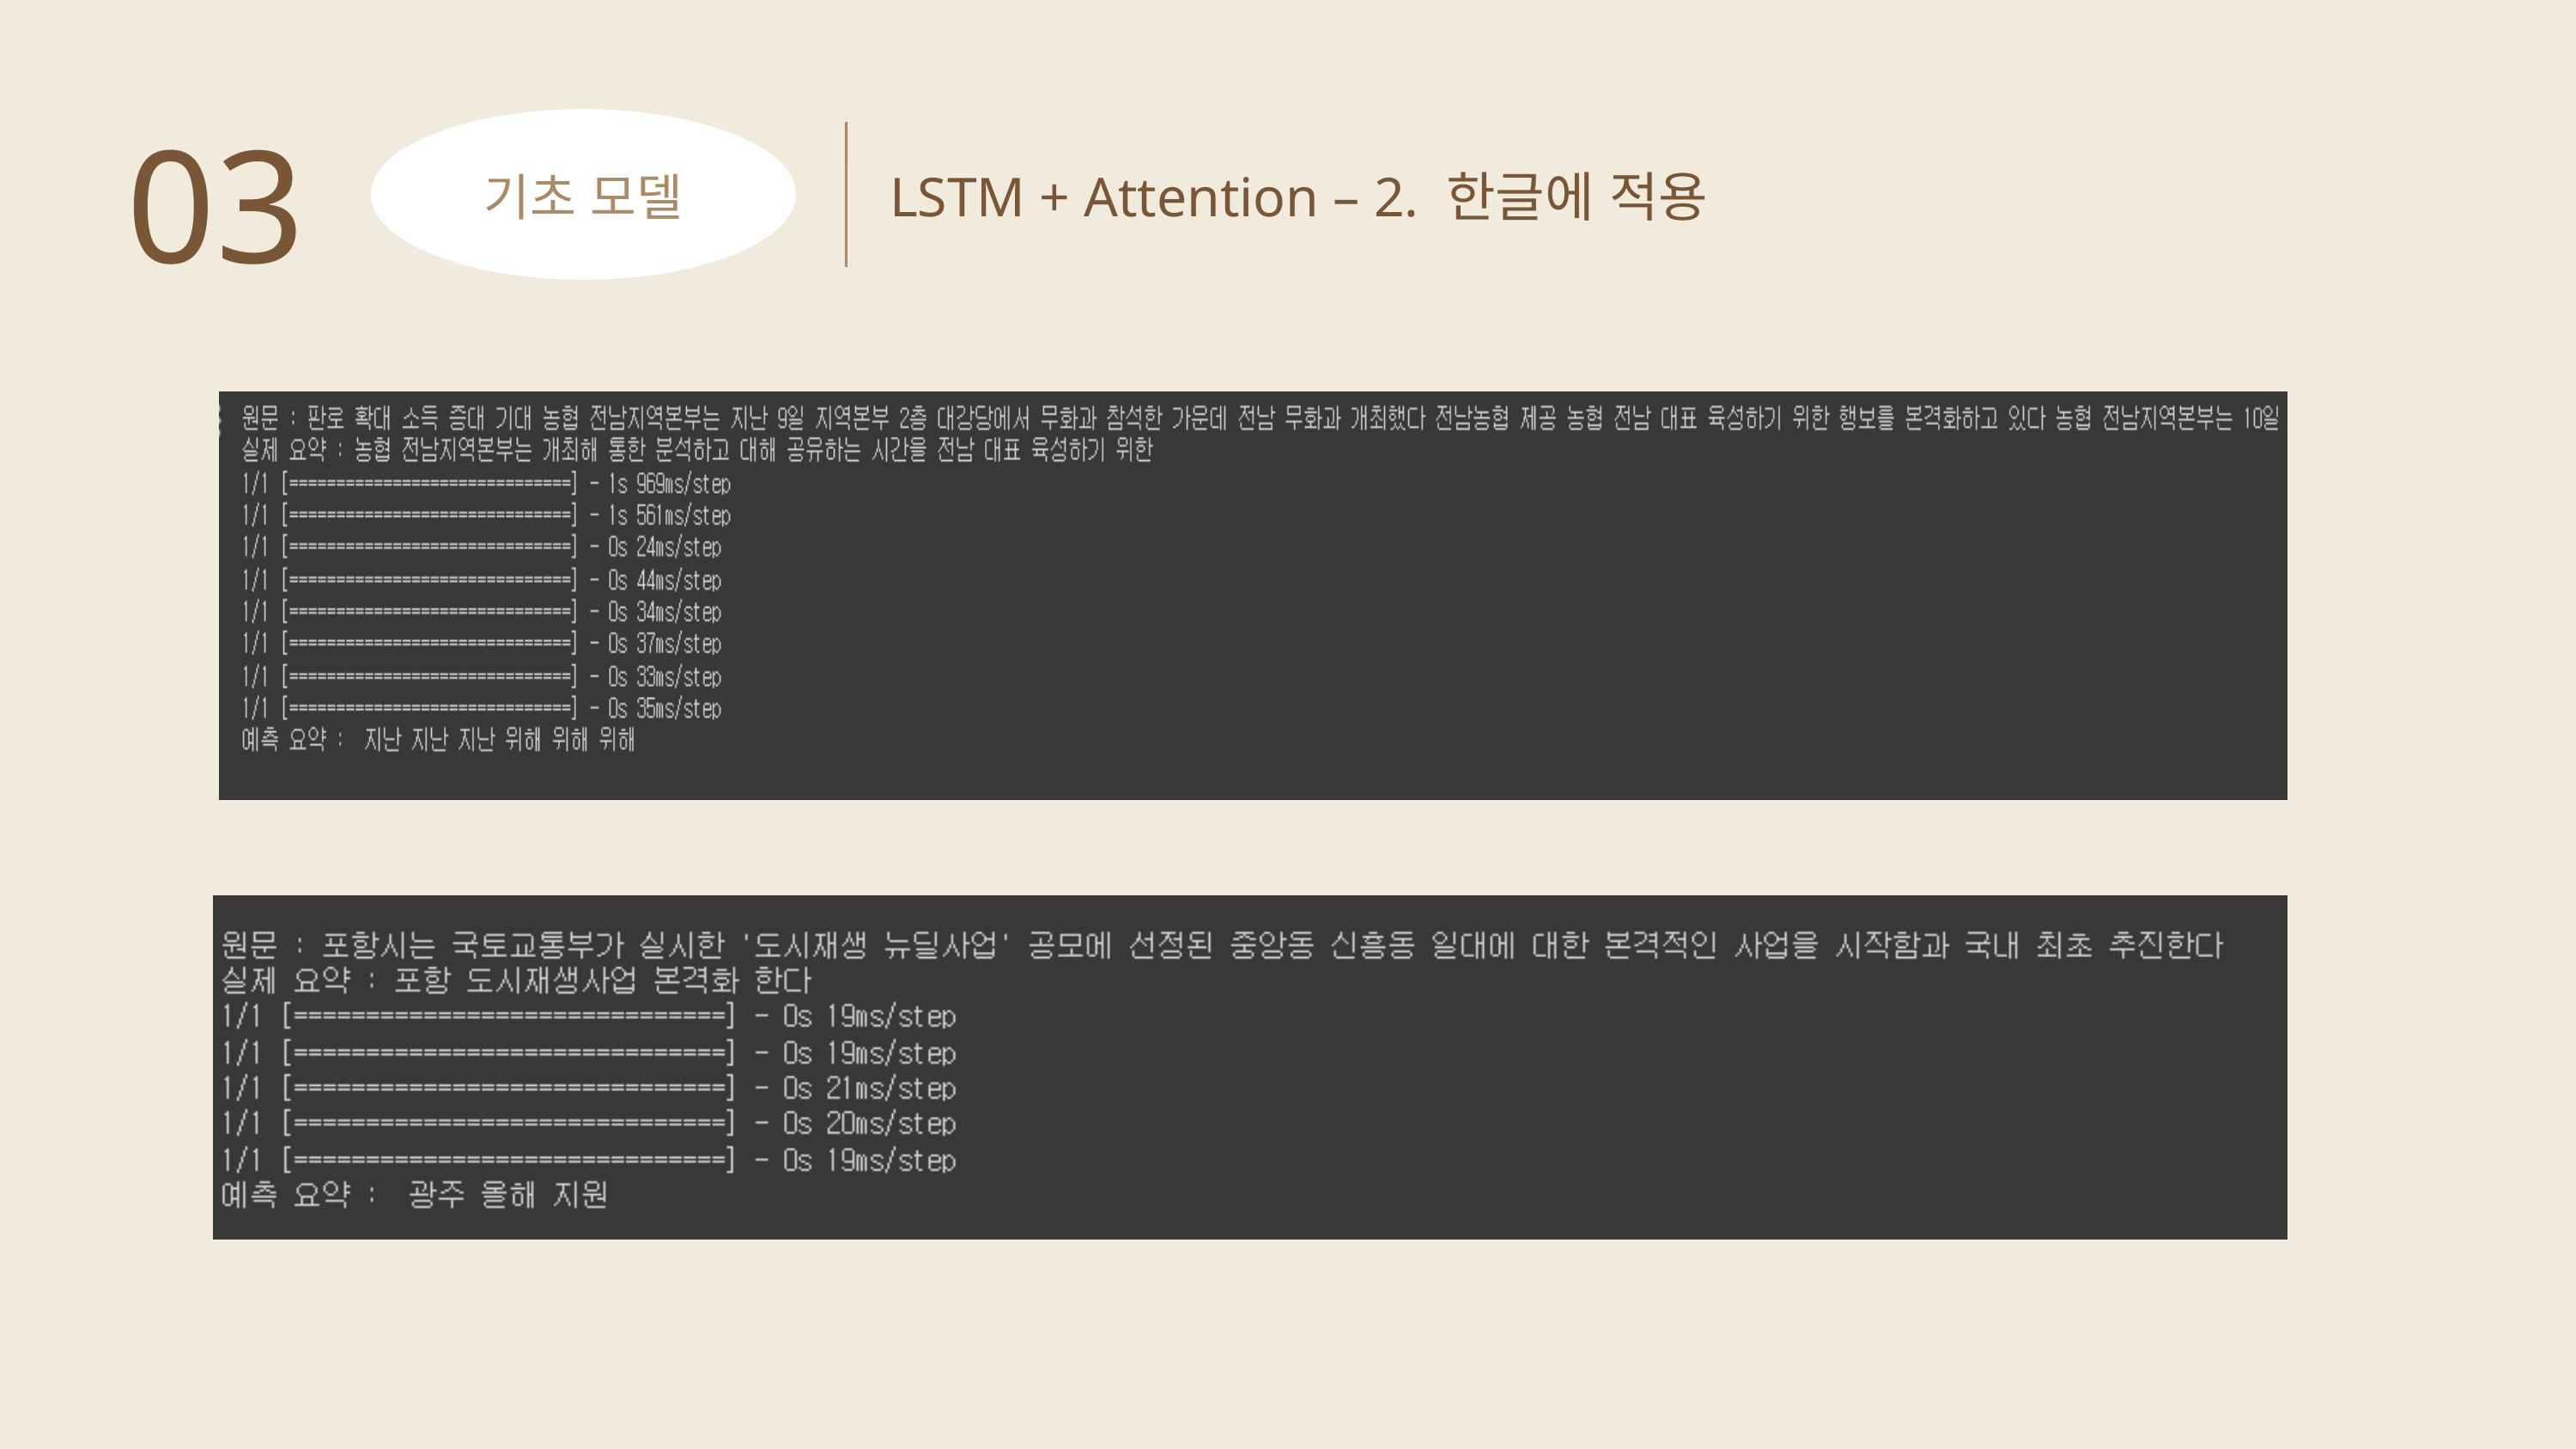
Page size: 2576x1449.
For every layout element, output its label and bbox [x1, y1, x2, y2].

picture [213, 895, 2287, 1240]
picture [219, 391, 2287, 800]
text_box [126, 76, 1771, 281]
